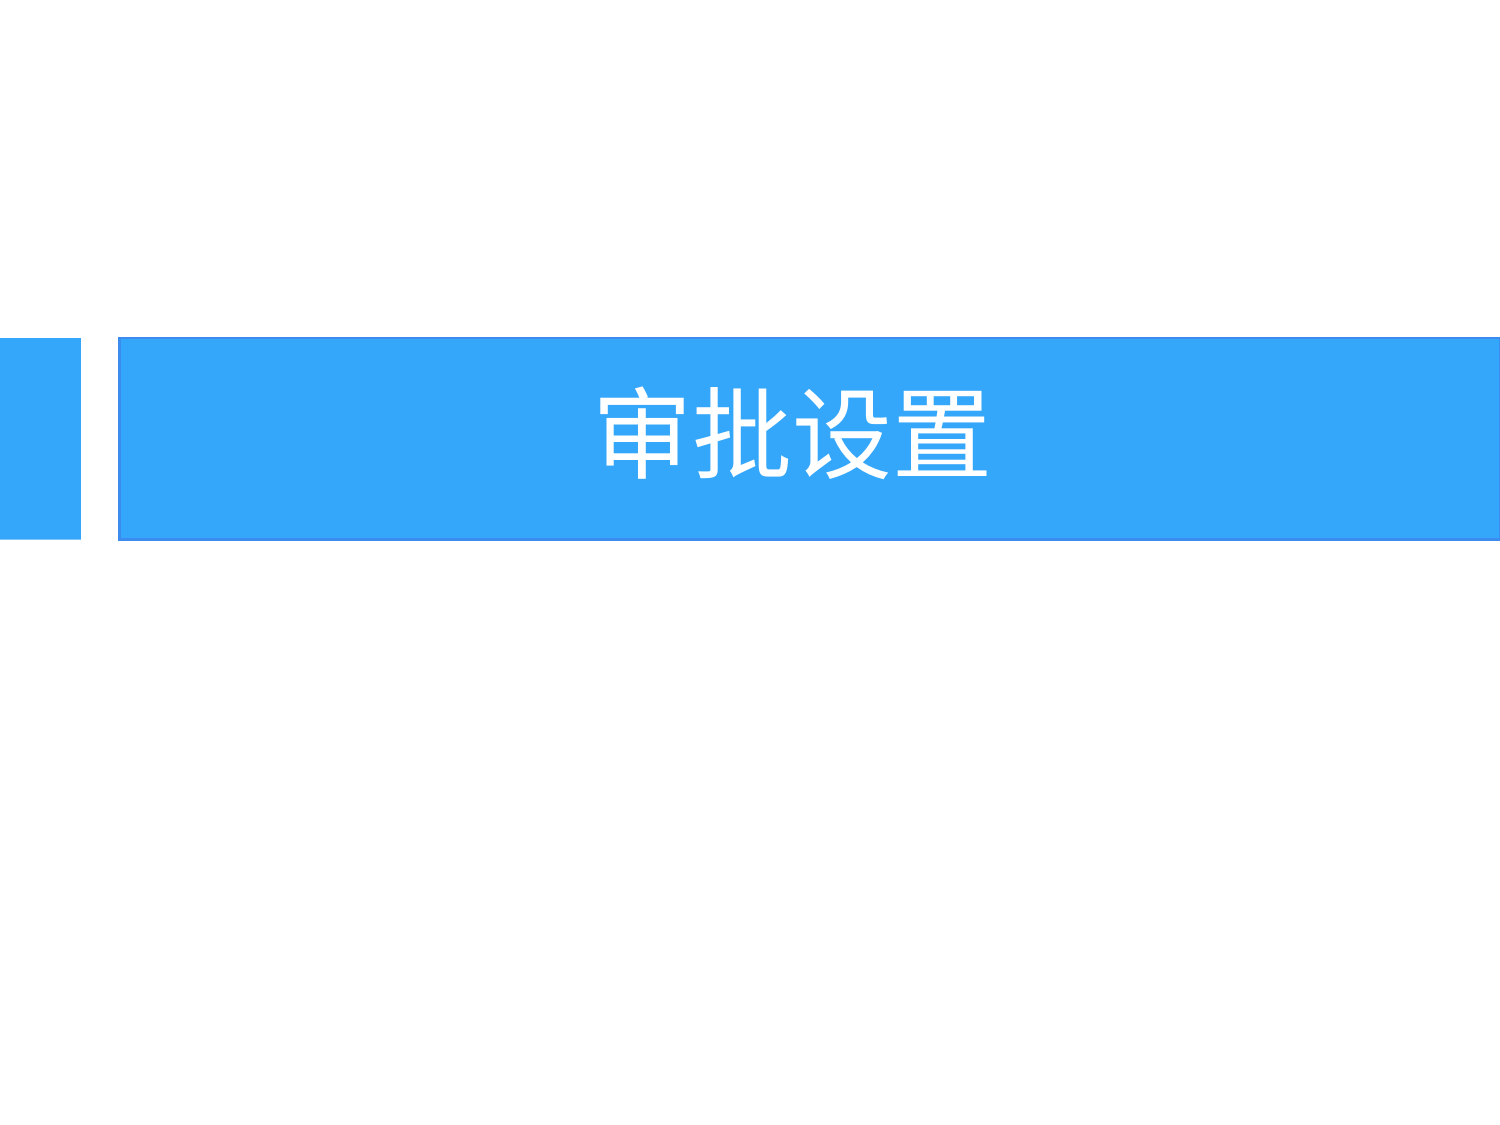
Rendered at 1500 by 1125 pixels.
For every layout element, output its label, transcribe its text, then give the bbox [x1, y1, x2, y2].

text_box [118, 337, 1500, 541]
text_box 审批设置 [261, 363, 1323, 499]
text_box [0, 337, 82, 541]
